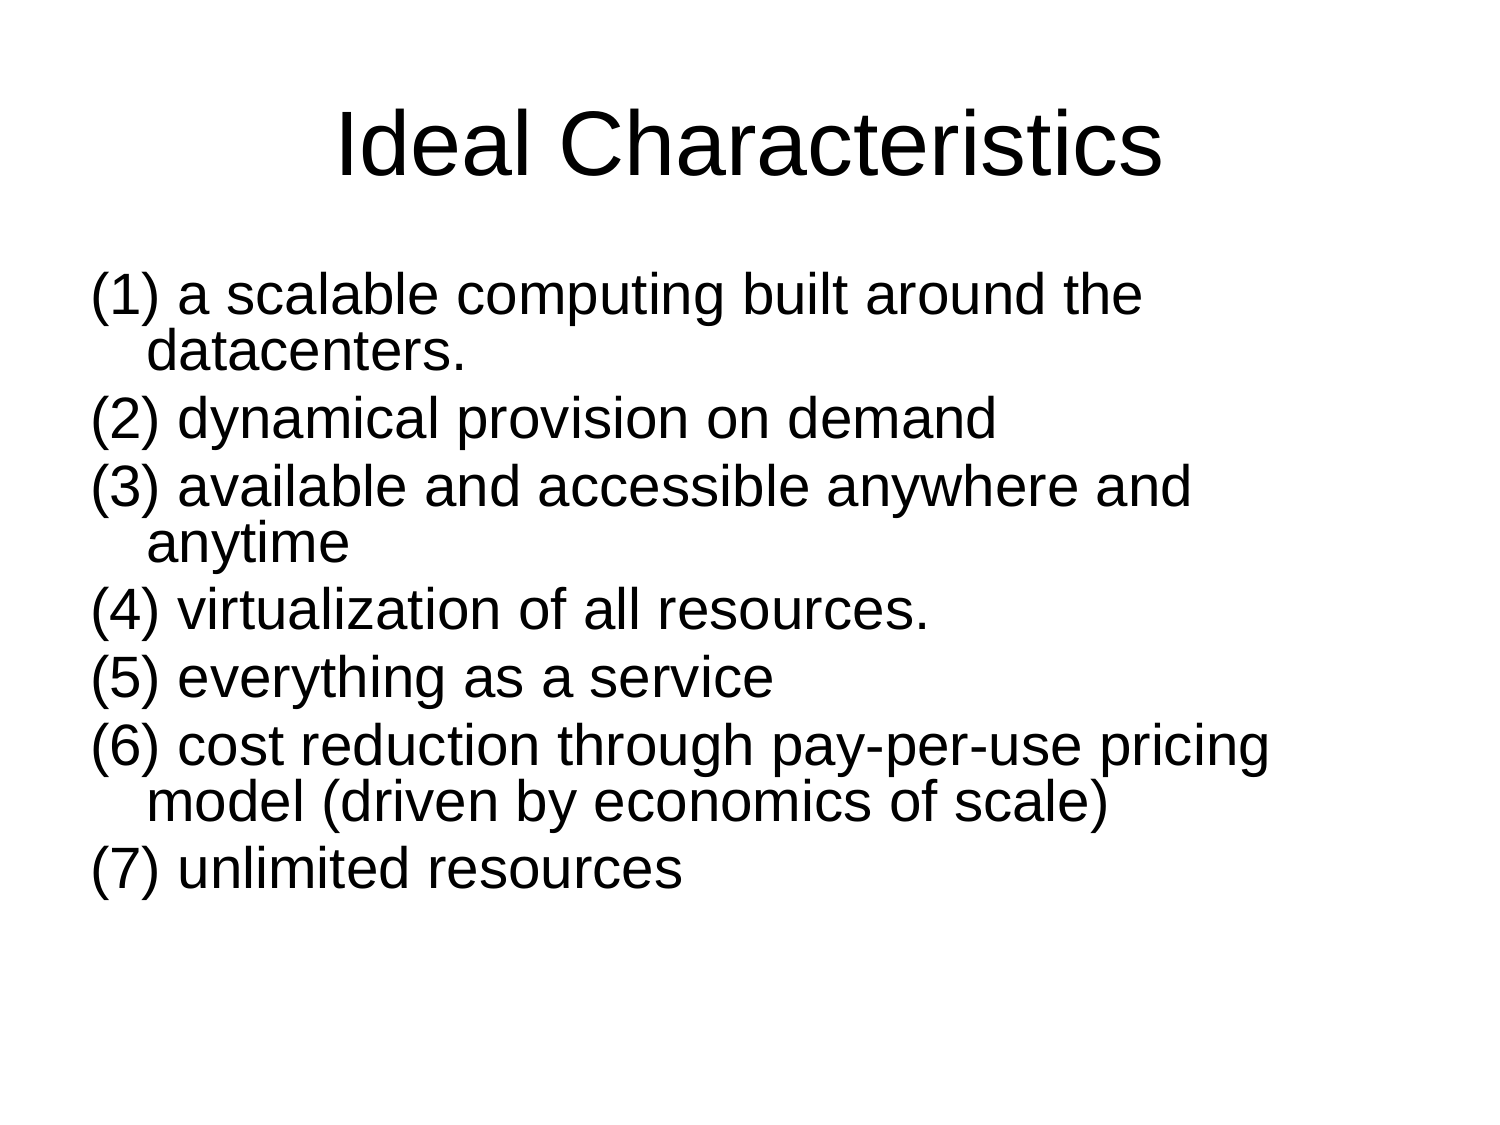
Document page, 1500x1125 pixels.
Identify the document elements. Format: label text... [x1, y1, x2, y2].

list (1) a scalable computing built around the datacenters. (2) dynamical provision on demand (3) available and accessible anywhere and anytime (4) virtualization of all resources. (5) everything as a service (6) cost reduction through pay-per-use pricing model (driven by economics of scale) (7) unlimited resources [75, 262, 1425, 1005]
title Ideal Characteristics [75, 45, 1425, 233]
